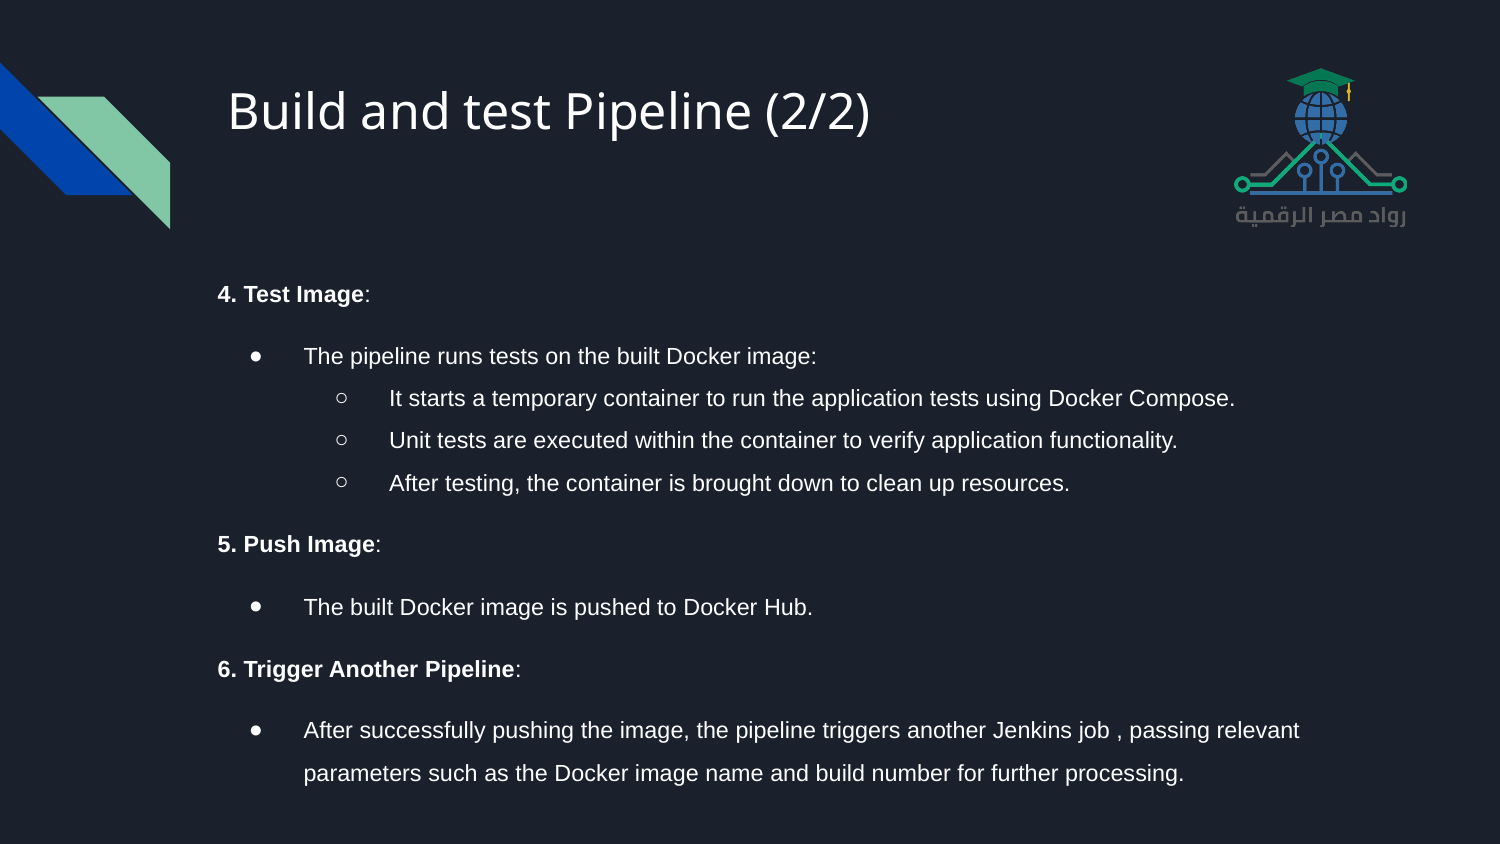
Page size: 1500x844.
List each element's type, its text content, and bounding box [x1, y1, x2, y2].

list 4. Test Image: The pipeline runs tests on the built Docker image: It starts a temporary container to run the application tests using Docker Compose. Unit tests are executed within the container to verify application functionality. After testing, the container is brought down to clean up resources. 5. Push Image: The built Docker image is pushed to Docker Hub. 6. Trigger Another Pipeline: After successfully pushing the image, the pipeline triggers another Jenkins job , passing relevant parameters such as the Docker image name and build number for further processing. [202, 250, 1428, 802]
picture [1233, 68, 1407, 228]
title Build and test Pipeline (2/2) [212, 64, 1368, 215]
